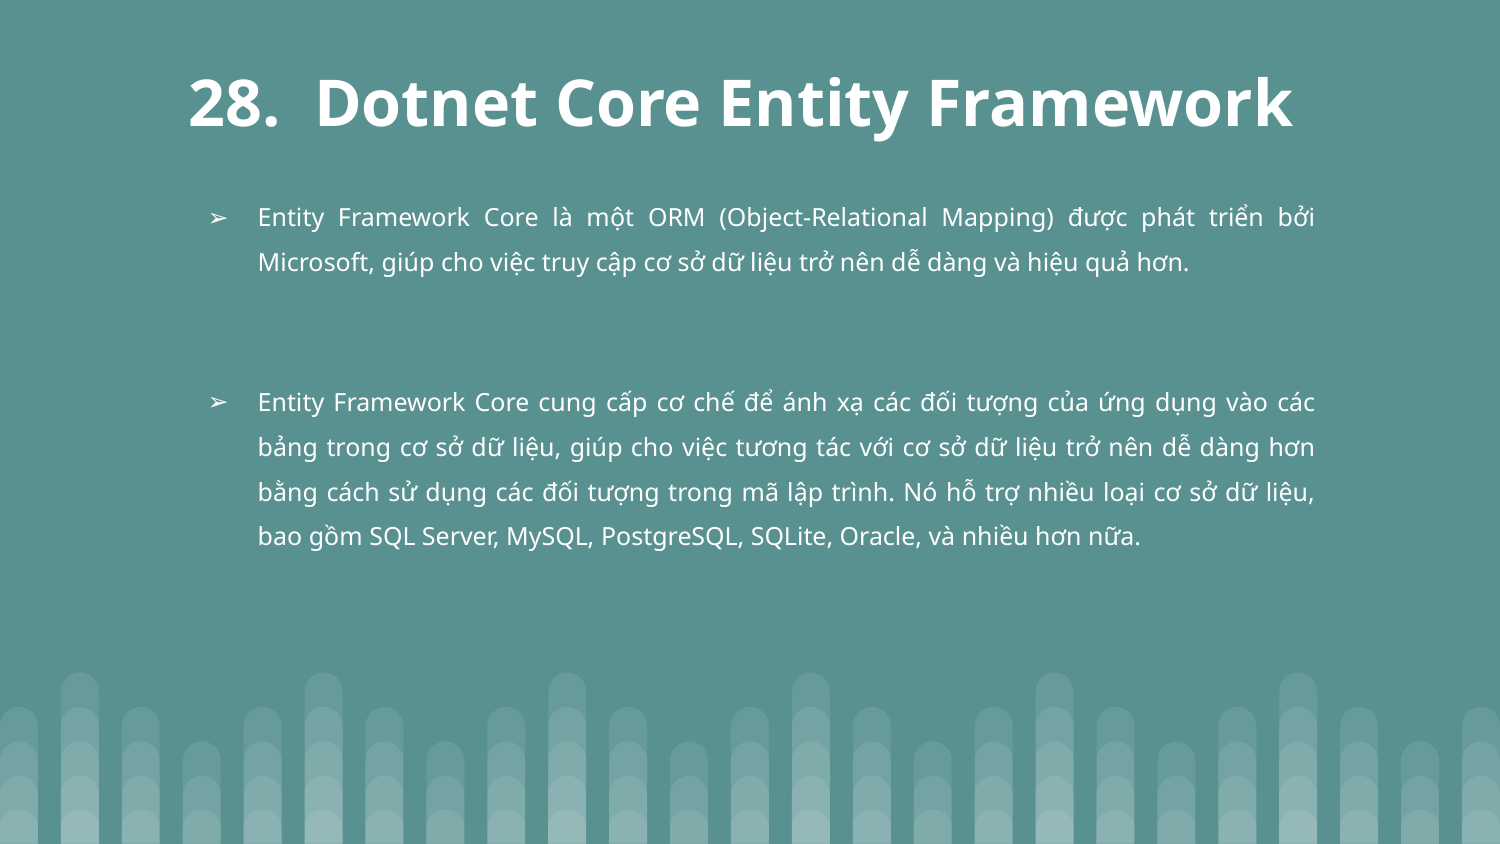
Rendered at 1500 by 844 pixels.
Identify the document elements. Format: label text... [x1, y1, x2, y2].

list Entity Framework Core là một ORM (Object-Relational Mapping) được phát triển bởi Microsoft, giúp cho việc truy cập cơ sở dữ liệu trở nên dễ dàng và hiệu quả hơn. Entity Framework Core cung cấp cơ chế để ánh xạ các đối tượng của ứng dụng vào các bảng trong cơ sở dữ liệu, giúp cho việc tương tác với cơ sở dữ liệu trở nên dễ dàng hơn bằng cách sử dụng các đối tượng trong mã lập trình. Nó hỗ trợ nhiều loại cơ sở dữ liệu, bao gồm SQL Server, MySQL, PostgreSQL, SQLite, Oracle, và nhiều hơn nữa. [167, 171, 1333, 727]
title 28. Dotnet Core Entity Framework [173, 47, 1327, 212]
